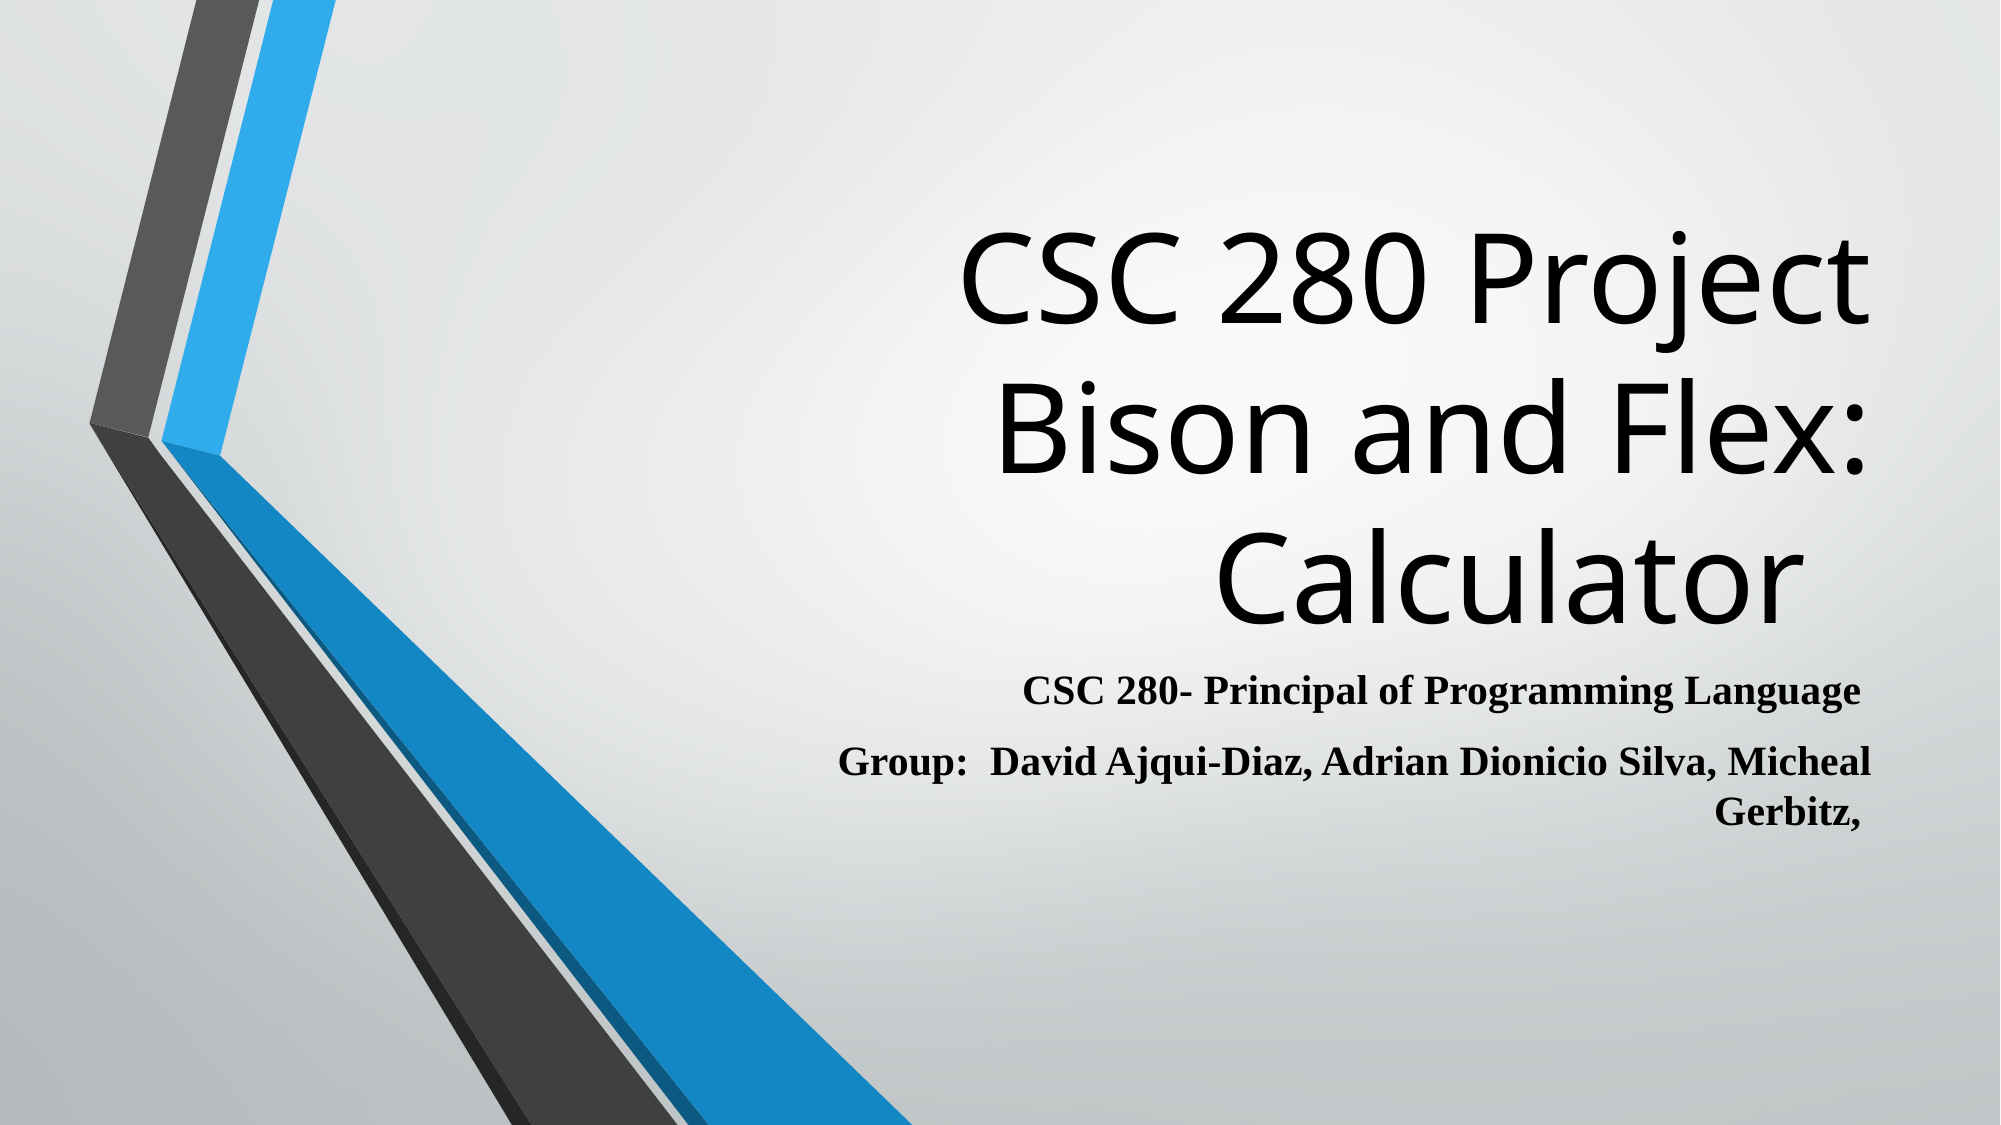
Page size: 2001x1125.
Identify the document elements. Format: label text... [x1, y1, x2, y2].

subtitle CSC 280- Principal of Programming Language Group: David Ajqui-Diaz, Adrian Dionicio Silva, Micheal Gerbitz, [740, 655, 1887, 884]
title CSC 280 Project Bison and Flex: Calculator [480, 226, 1887, 656]
